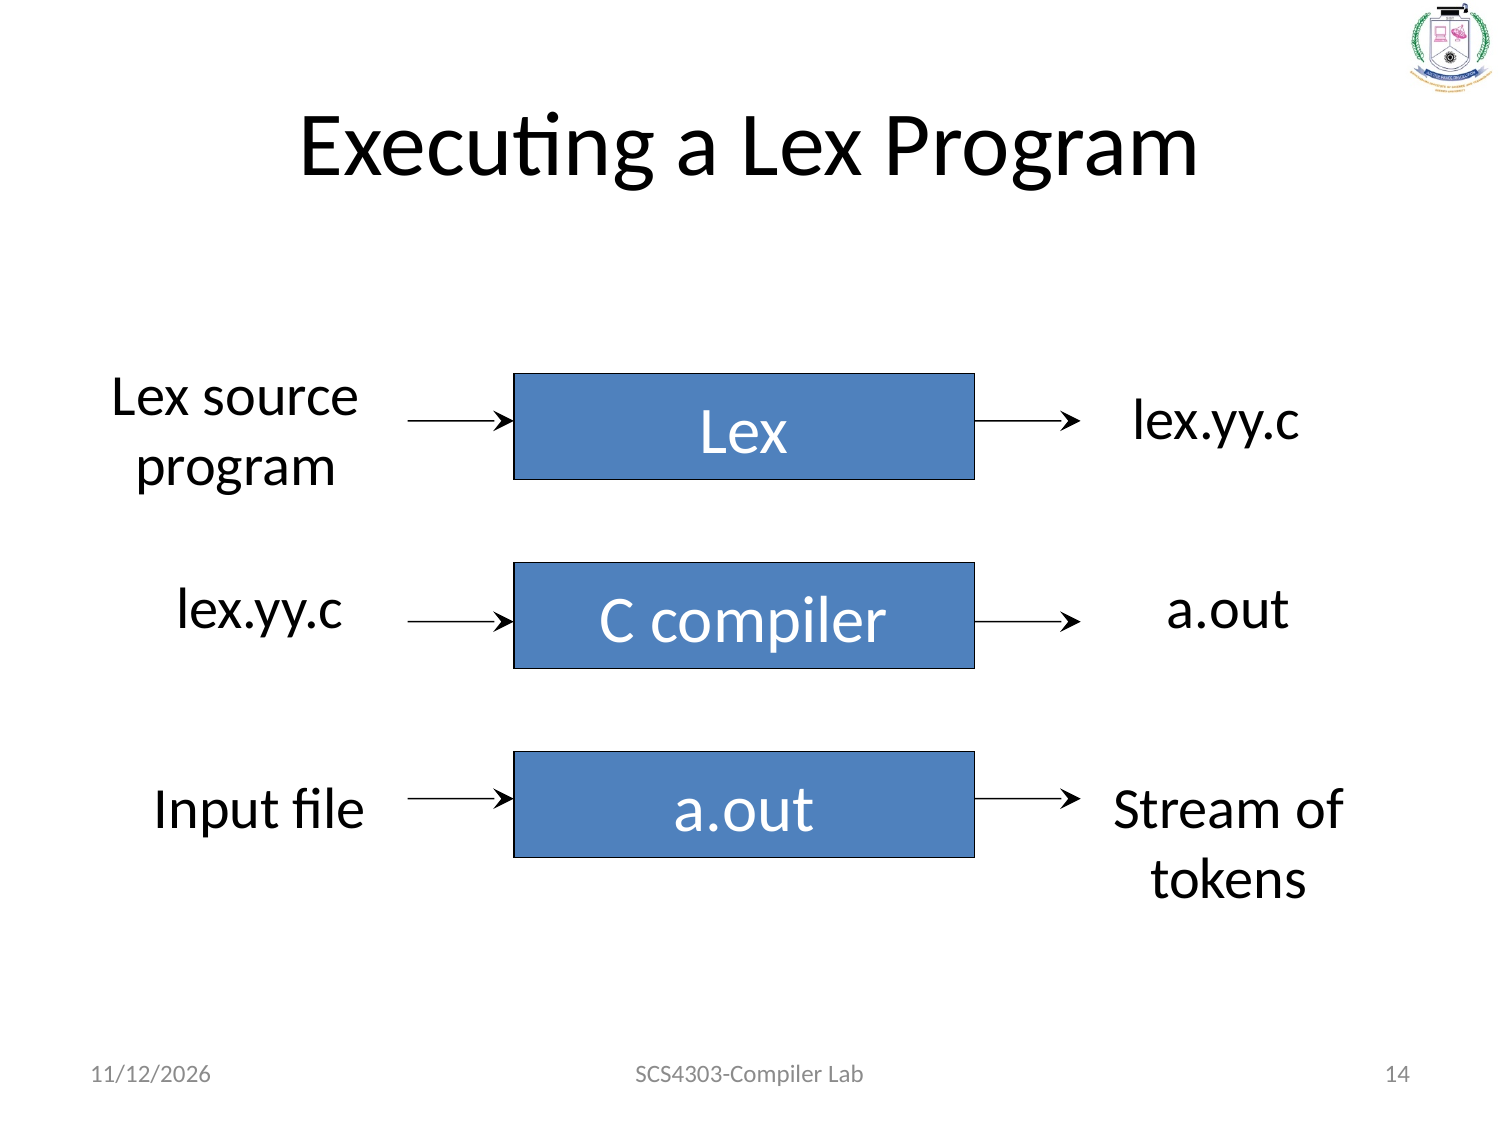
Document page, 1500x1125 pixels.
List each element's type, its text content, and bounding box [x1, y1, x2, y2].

text_box [1060, 410, 1081, 432]
text_box Lex [513, 373, 975, 480]
text_box a.out [513, 751, 975, 858]
text_box [493, 611, 514, 633]
text_box C compiler [513, 562, 975, 669]
title Executing a Lex Program [75, 45, 1425, 233]
picture [1399, 0, 1500, 94]
text_box [493, 410, 514, 432]
text_box lex.yy.c [1056, 373, 1376, 459]
slide_number 14 [1074, 1042, 1425, 1103]
text_box a.out [1057, 562, 1400, 648]
text_box [493, 788, 514, 810]
text_box [1060, 611, 1081, 633]
text_box Stream of tokens [1057, 763, 1400, 918]
text_box [1060, 788, 1081, 810]
text_box Lex source program [76, 349, 396, 505]
text_box Input file [88, 763, 432, 848]
footer SCS4303-Compiler Lab [512, 1042, 988, 1103]
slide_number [75, 1042, 425, 1103]
text_box lex.yy.c [88, 562, 432, 648]
